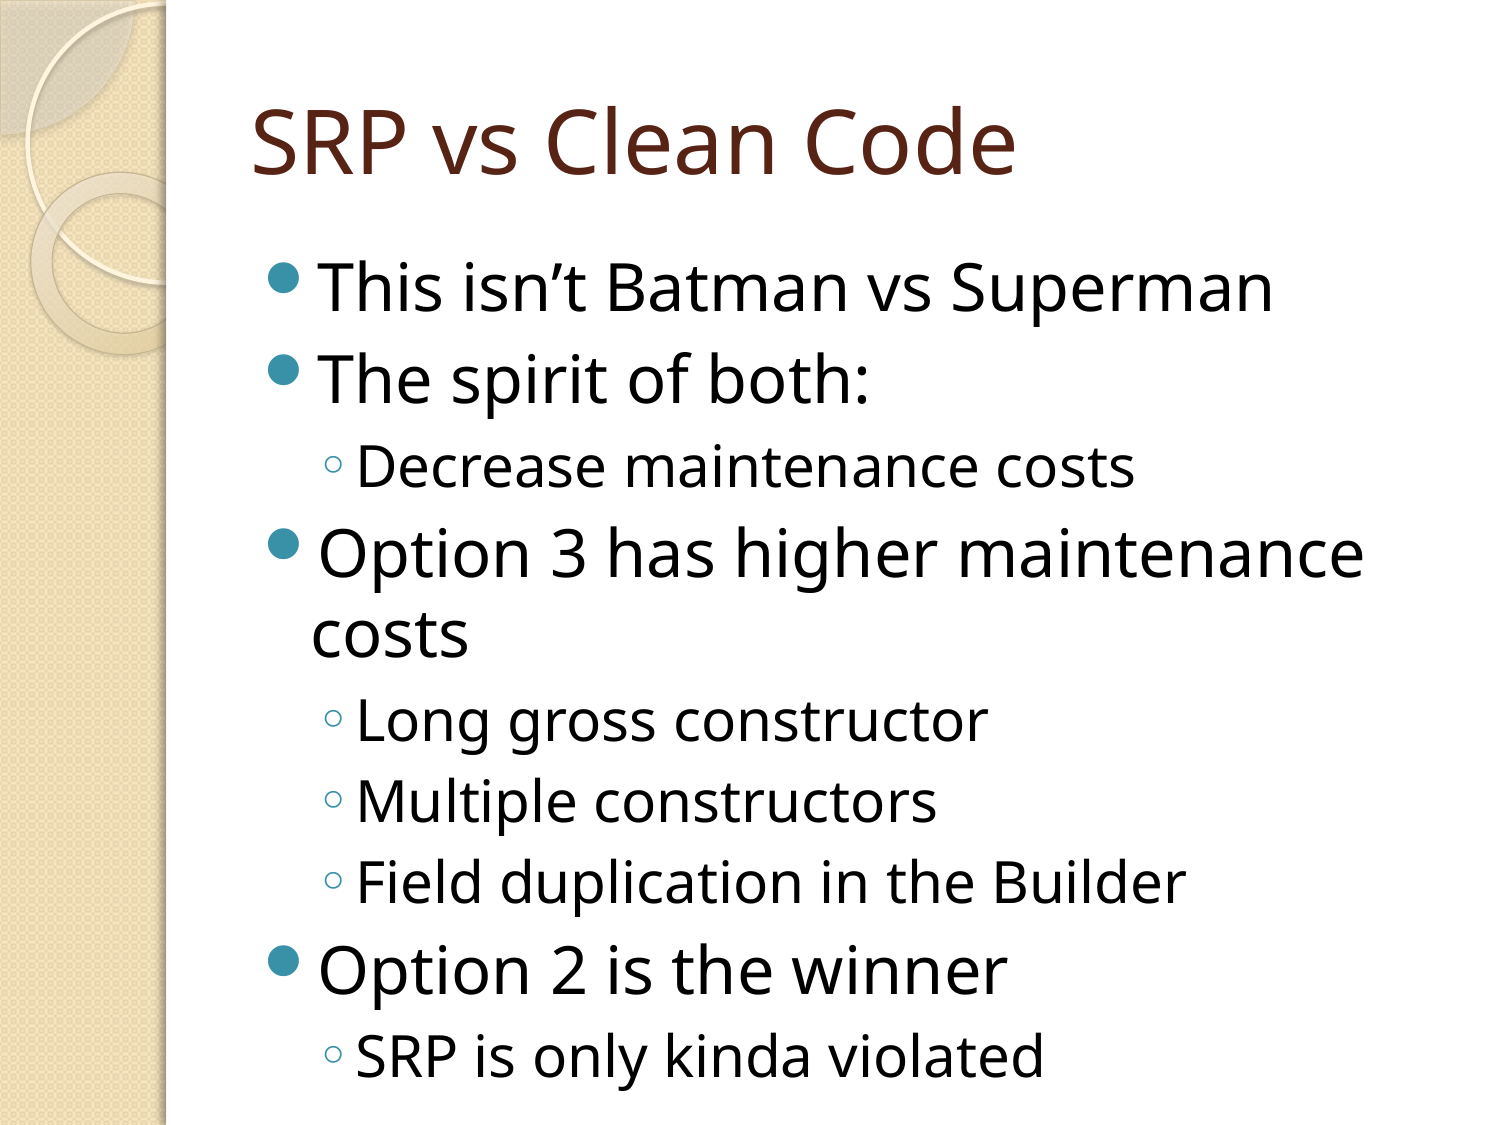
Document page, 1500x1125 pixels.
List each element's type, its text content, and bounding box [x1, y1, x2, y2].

title SRP vs Clean Code [235, 45, 1466, 233]
list This isn’t Batman vs Superman The spirit of both: Decrease maintenance costs Option 3 has higher maintenance costs Long gross constructor Multiple constructors Field duplication in the Builder Option 2 is the winner SRP is only kinda violated [235, 237, 1466, 1080]
